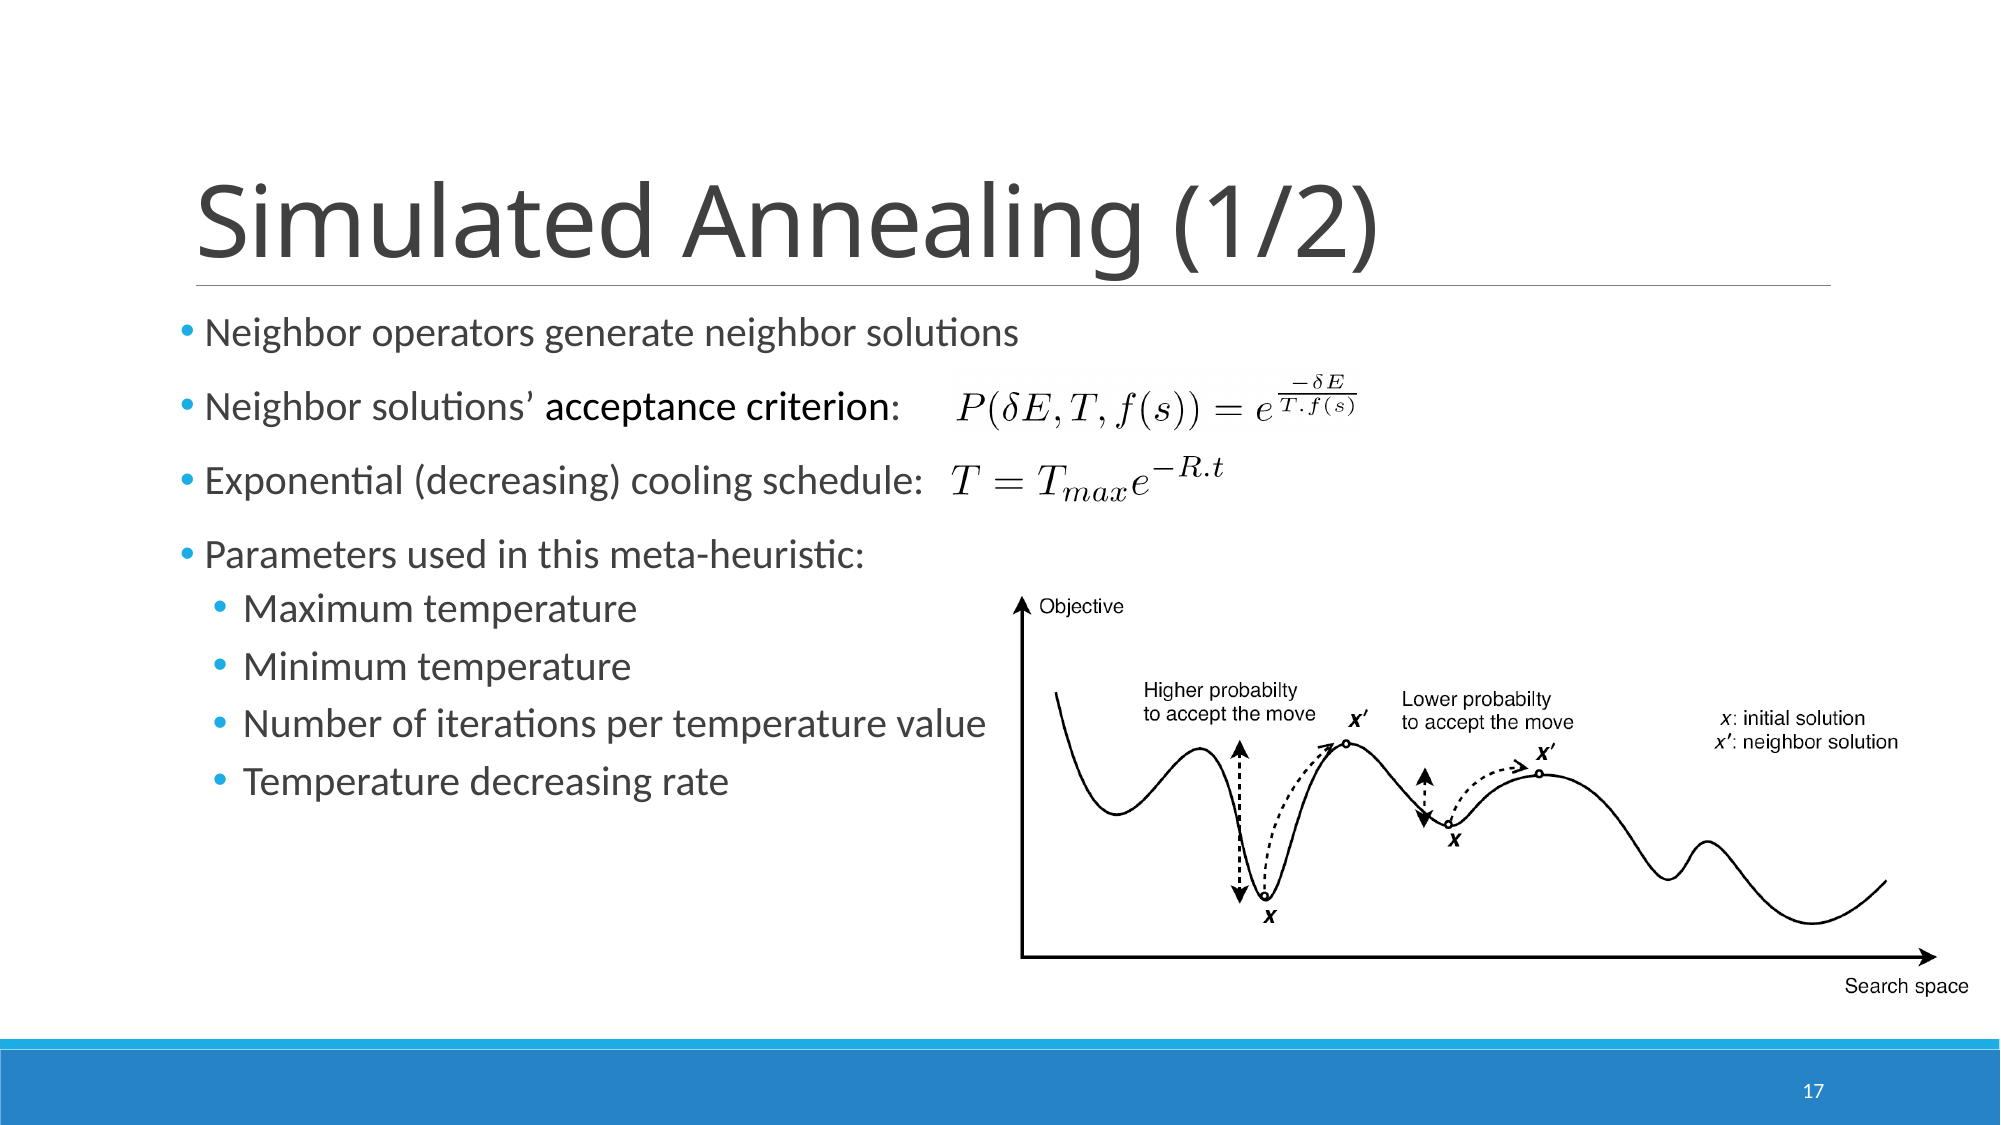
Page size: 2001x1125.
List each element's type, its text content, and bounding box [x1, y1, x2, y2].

picture [997, 584, 1974, 1003]
picture [944, 450, 1231, 511]
picture [949, 364, 1363, 439]
slide_number 17 [1624, 1059, 1840, 1120]
title Simulated Annealing (1/2) [180, 47, 1830, 285]
list Neighbor operators generate neighbor solutions Neighbor solutions’ acceptance criterion: Exponential (decreasing) cooling schedule: Parameters used in this meta-heuristic: Maximum temperature Minimum temperature Number of iterations per temperature value Temperature decreasing rate [180, 302, 1830, 963]
